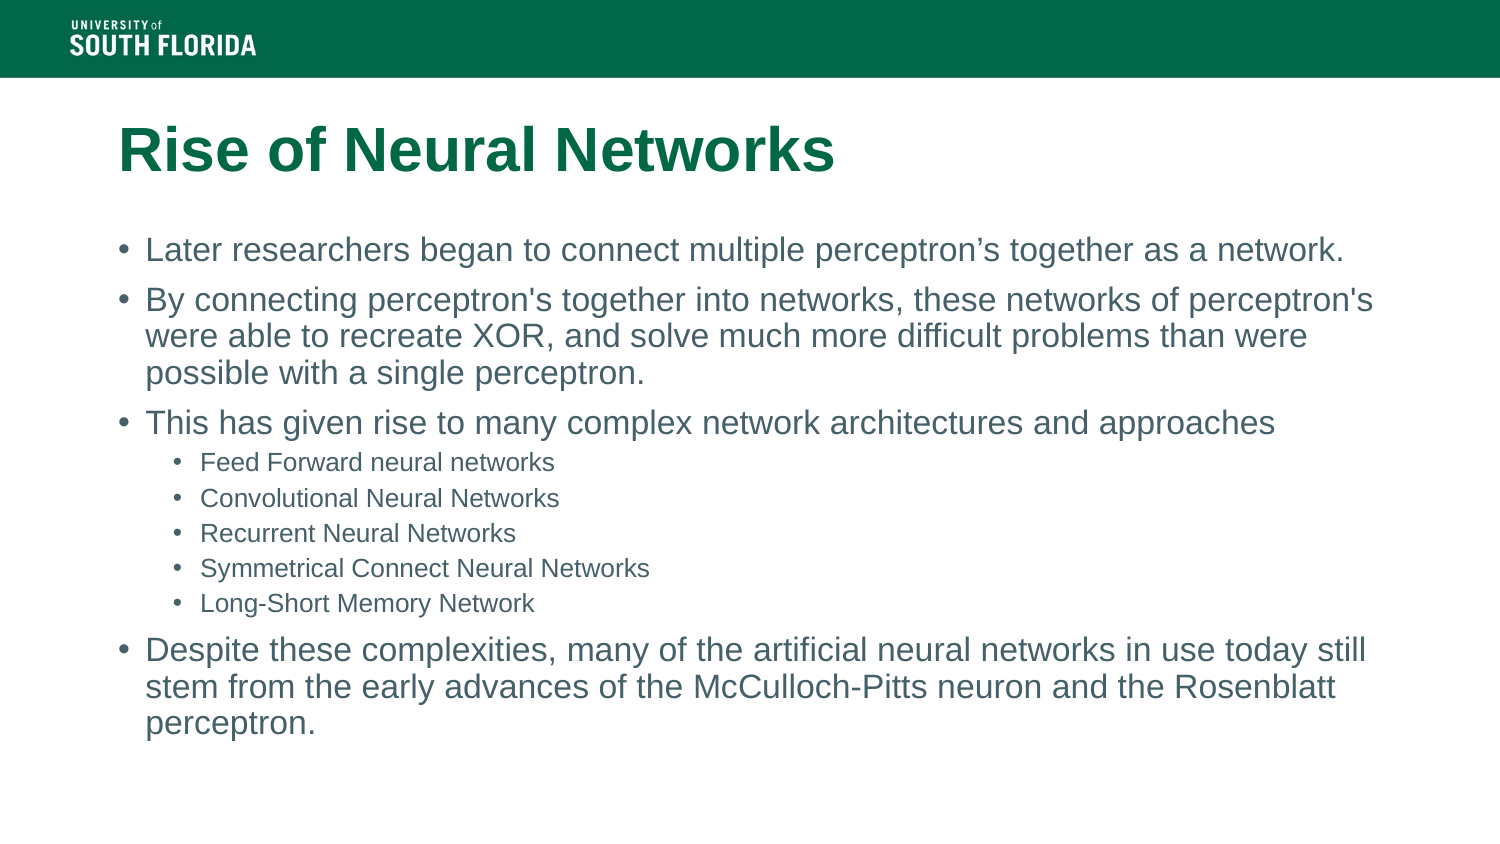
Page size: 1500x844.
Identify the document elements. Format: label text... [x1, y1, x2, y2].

picture [0, 0, 1500, 844]
title Rise of Neural Networks [103, 94, 1397, 208]
list Later researchers began to connect multiple perceptron’s together as a network. By connecting perceptron's together into networks, these networks of perceptron's were able to recreate XOR, and solve much more difficult problems than were possible with a single perceptron. This has given rise to many complex network architectures and approaches Feed Forward neural networks Convolutional Neural Networks Recurrent Neural Networks Symmetrical Connect Neural Networks Long-Short Memory Network Despite these complexities, many of the artificial neural networks in use today still stem from the early advances of the McCulloch-Pitts neuron and the Rosenblatt perceptron. [103, 224, 1397, 760]
